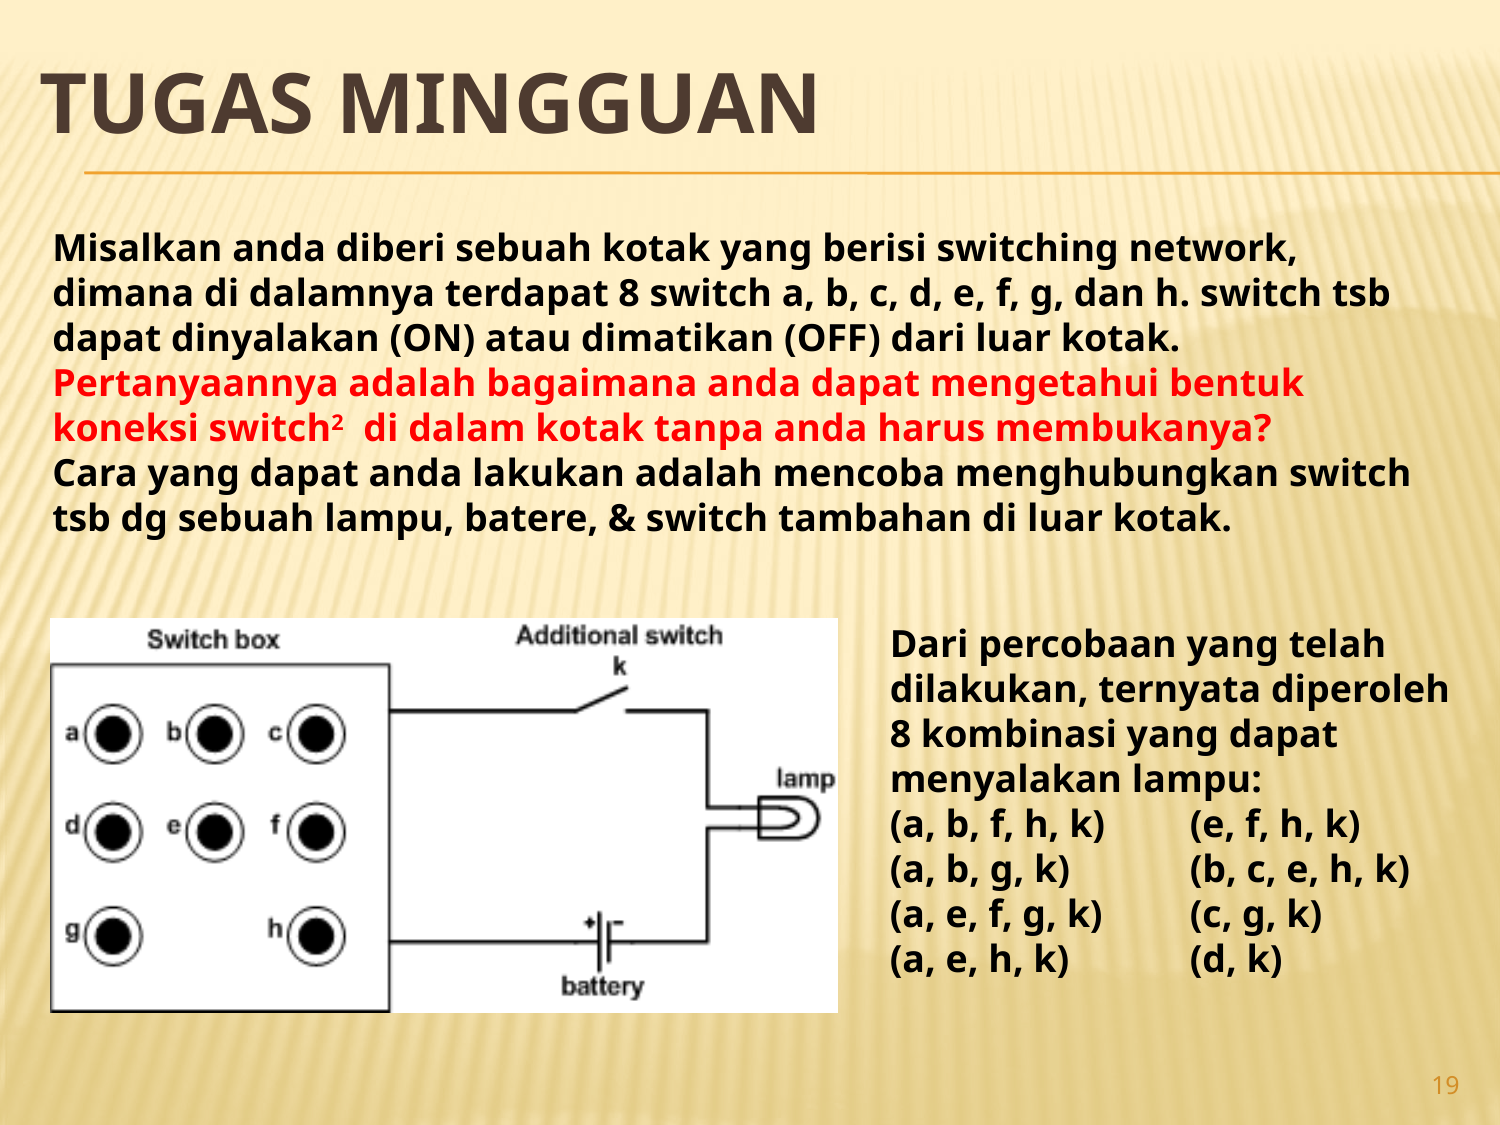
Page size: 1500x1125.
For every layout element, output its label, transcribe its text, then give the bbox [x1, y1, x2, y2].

text_box Misalkan anda diberi sebuah kotak yang berisi switching network, dimana di dalamnya terdapat 8 switch a, b, c, d, e, f, g, dan h. switch tsb dapat dinyalakan (ON) atau dimatikan (OFF) dari luar kotak. Pertanyaannya adalah bagaimana anda dapat mengetahui bentuk koneksi switch2 di dalam kotak tanpa anda harus membukanya? Cara yang dapat anda lakukan adalah mencoba menghubungkan switch tsb dg sebuah lampu, batere, & switch tambahan di luar kotak. [37, 216, 1463, 547]
text_box Dari percobaan yang telah dilakukan, ternyata diperoleh 8 kombinasi yang dapat menyalakan lampu: (a, b, f, h, k) (e, f, h, k) (a, b, g, k) (b, c, e, h, k) (a, e, f, g, k) (c, g, k) (a, e, h, k) (d, k) [874, 612, 1475, 988]
slide_number 19 [1350, 1061, 1475, 1103]
title TUGAS MINGGUAN [24, 50, 1500, 150]
picture [49, 618, 838, 1013]
